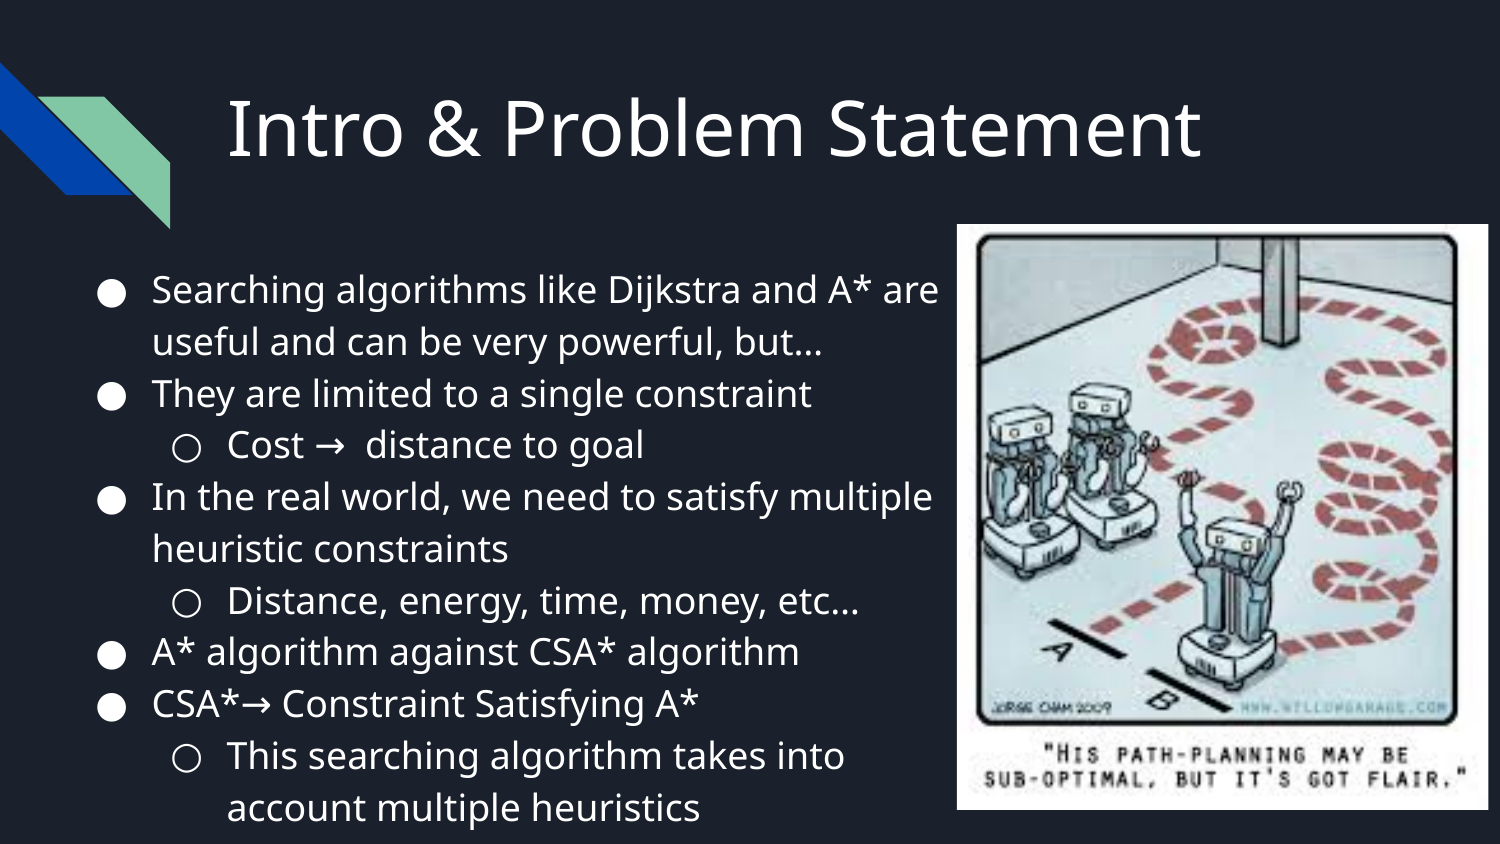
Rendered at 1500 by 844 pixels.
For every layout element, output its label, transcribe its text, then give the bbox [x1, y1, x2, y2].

list Searching algorithms like Dijkstra and A* are useful and can be very powerful, but… They are limited to a single constraint Cost → distance to goal In the real world, we need to satisfy multiple heuristic constraints Distance, energy, time, money, etc… A* algorithm against CSA* algorithm CSA*→ Constraint Satisfying A* This searching algorithm takes into account multiple heuristics [61, 244, 951, 793]
title Intro & Problem Statement [212, 64, 1368, 215]
picture [956, 224, 1489, 827]
